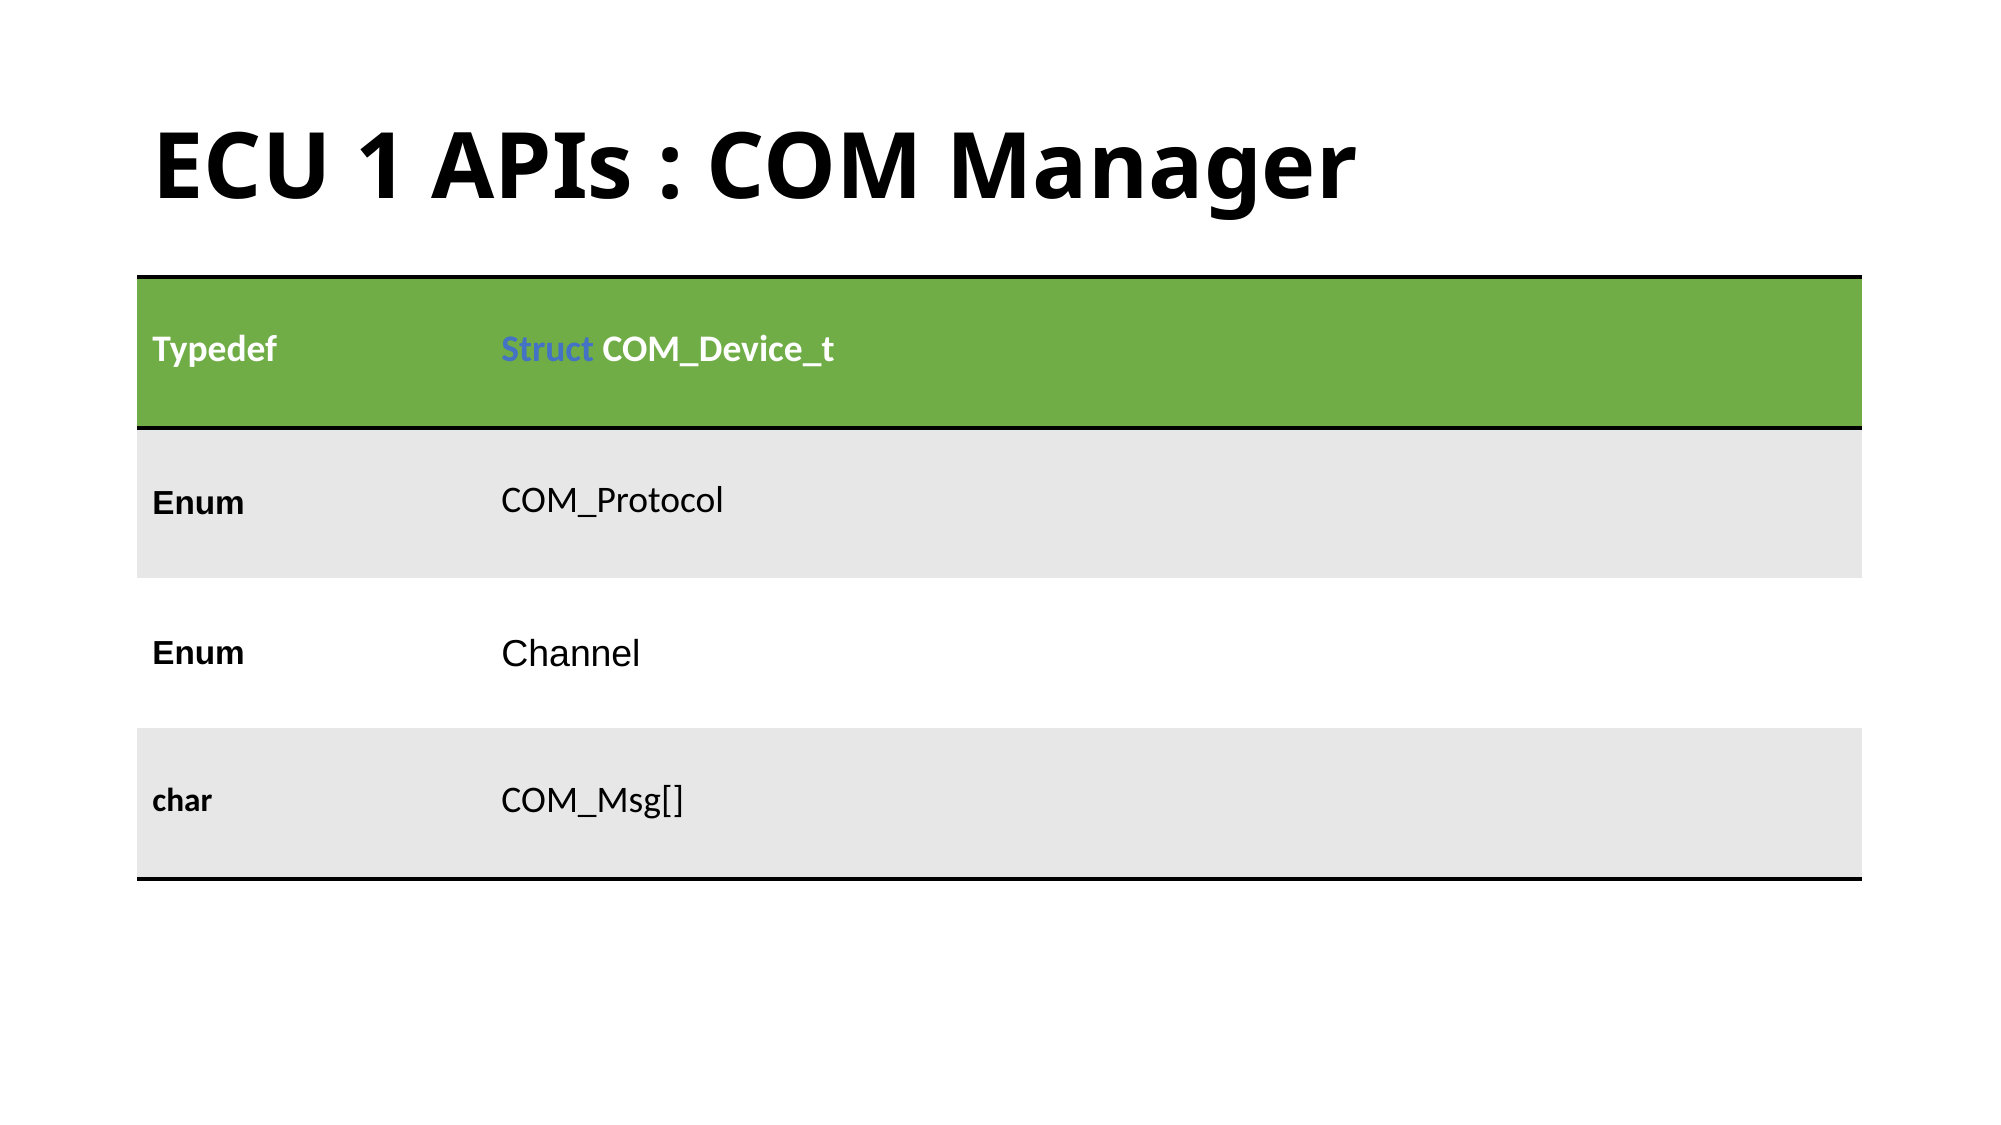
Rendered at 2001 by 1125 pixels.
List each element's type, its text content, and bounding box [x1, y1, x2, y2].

table_cell Enum [137, 578, 486, 728]
title ECU 1 APIs : COM Manager [137, 59, 1863, 278]
table_header Typedef [137, 279, 486, 426]
table_cell char [137, 728, 486, 877]
table_cell COM_Msg[] [486, 728, 1862, 877]
table_cell COM_Protocol [486, 430, 1862, 578]
table_header Struct COM_Device_t [486, 279, 1862, 426]
table_cell Channel [486, 578, 1862, 728]
table_cell Enum [137, 430, 486, 578]
